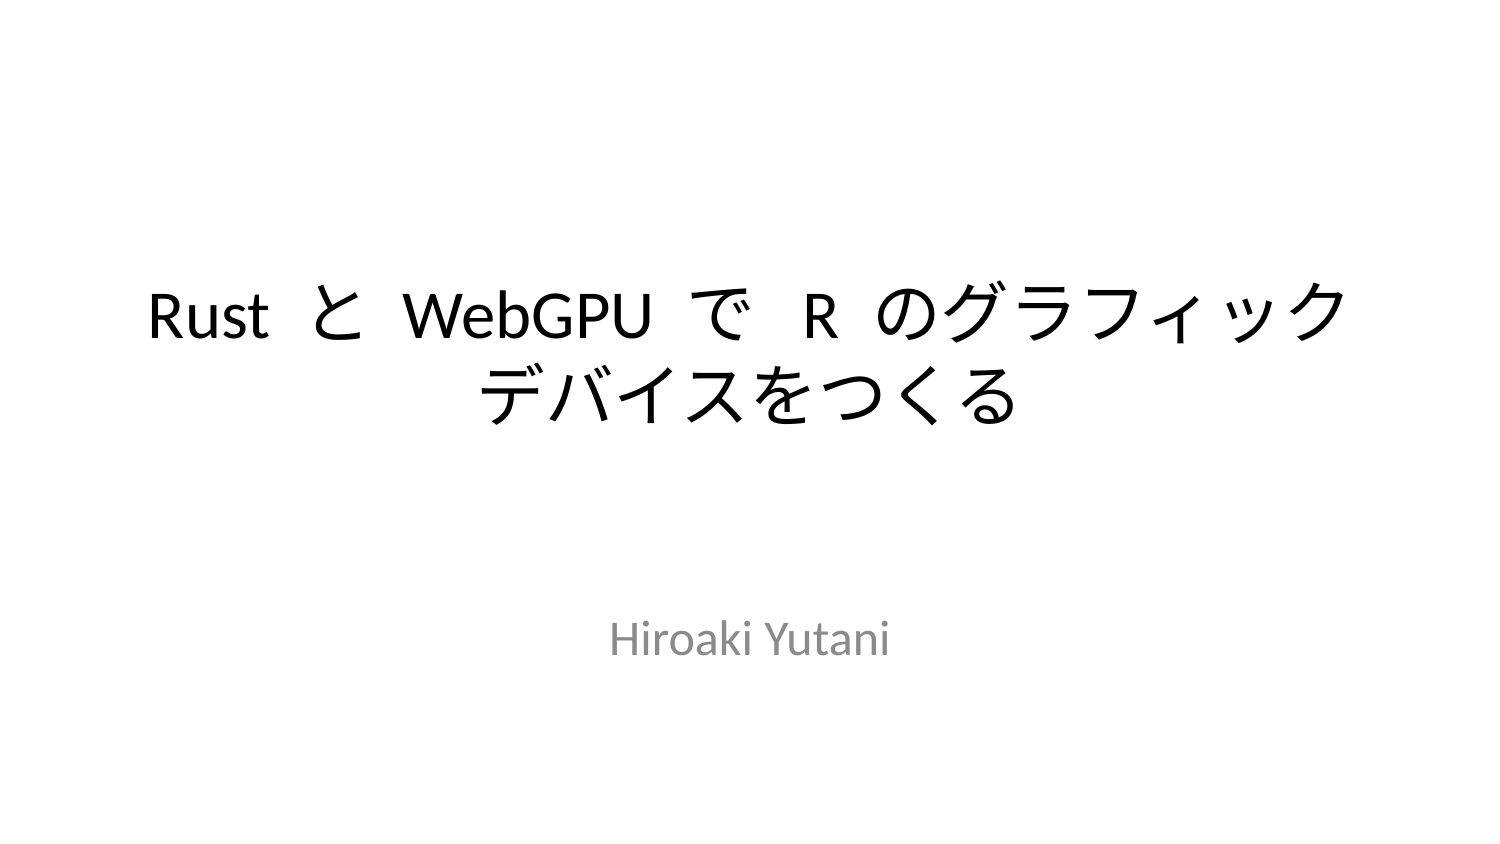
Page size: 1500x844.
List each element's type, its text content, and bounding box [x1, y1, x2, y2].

subtitle Hiroaki Yutani [225, 478, 1275, 694]
title Rust と WebGPU で R のグラフィックデバイスをつくる [112, 262, 1388, 443]
